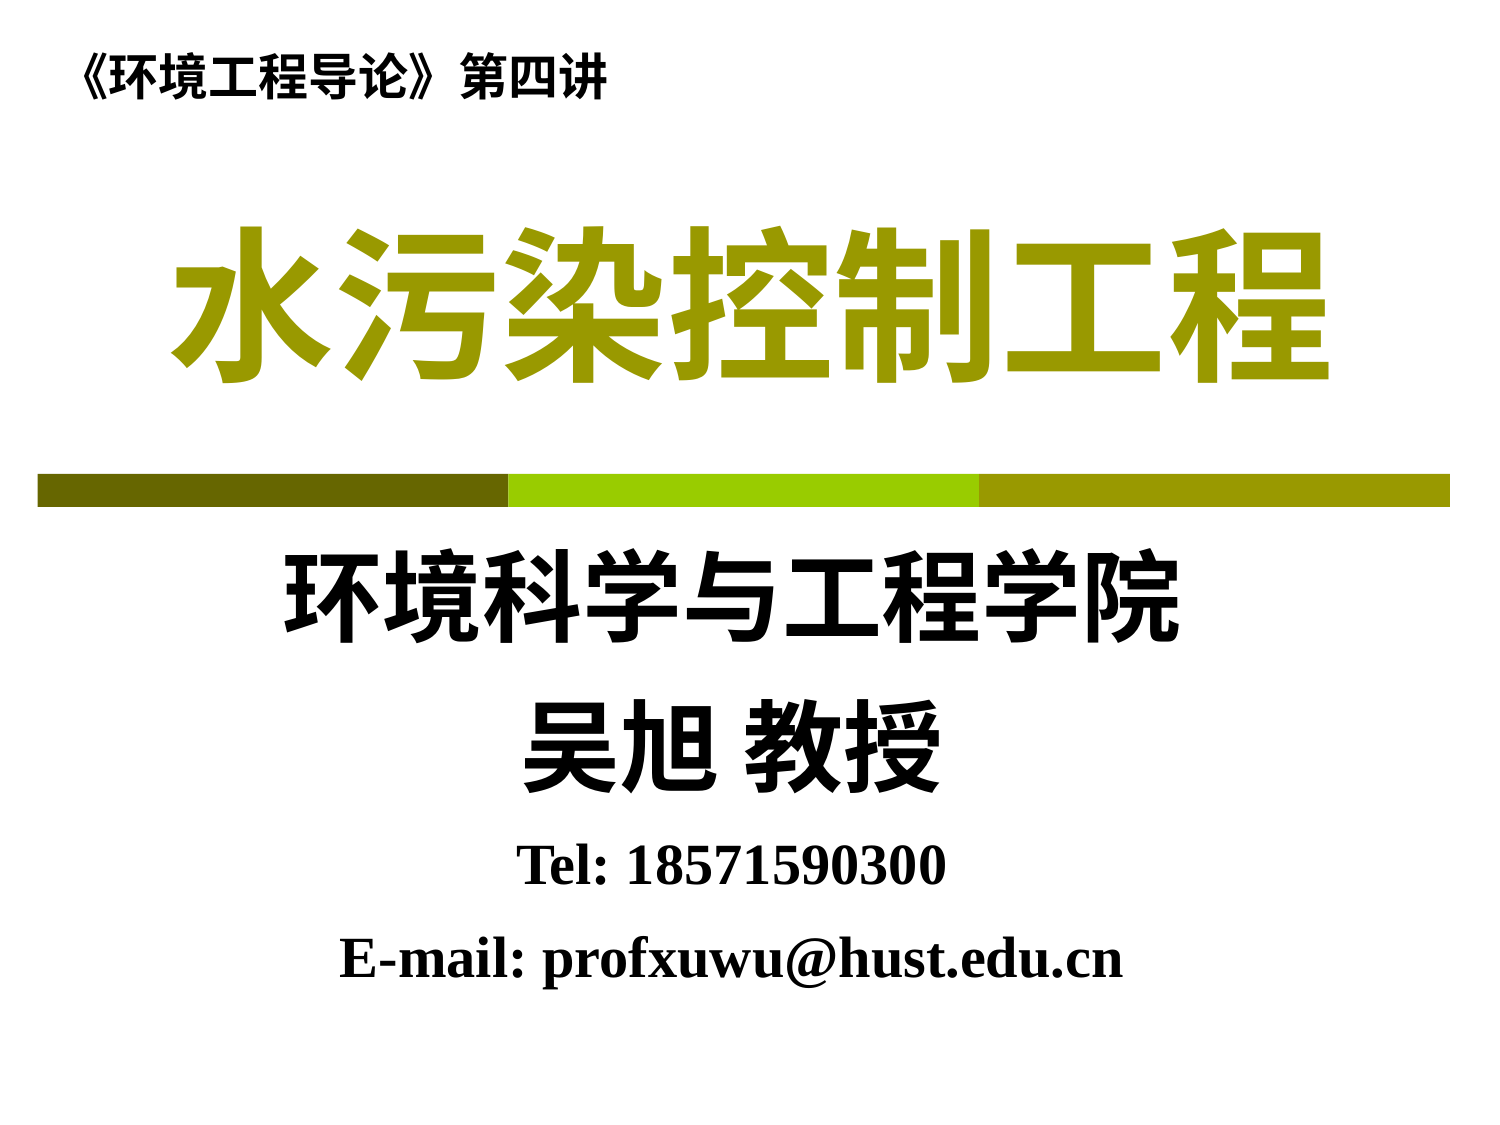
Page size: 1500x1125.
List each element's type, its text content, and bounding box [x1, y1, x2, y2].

subtitle 环境科学与工程学院 吴旭 教授 Tel: 18571590300 E-mail: profxuwu@hust.edu.cn [41, 527, 1424, 1050]
title 水污染控制工程 [0, 231, 1500, 410]
text_box 《环境工程导论》第四讲 [46, 38, 620, 113]
